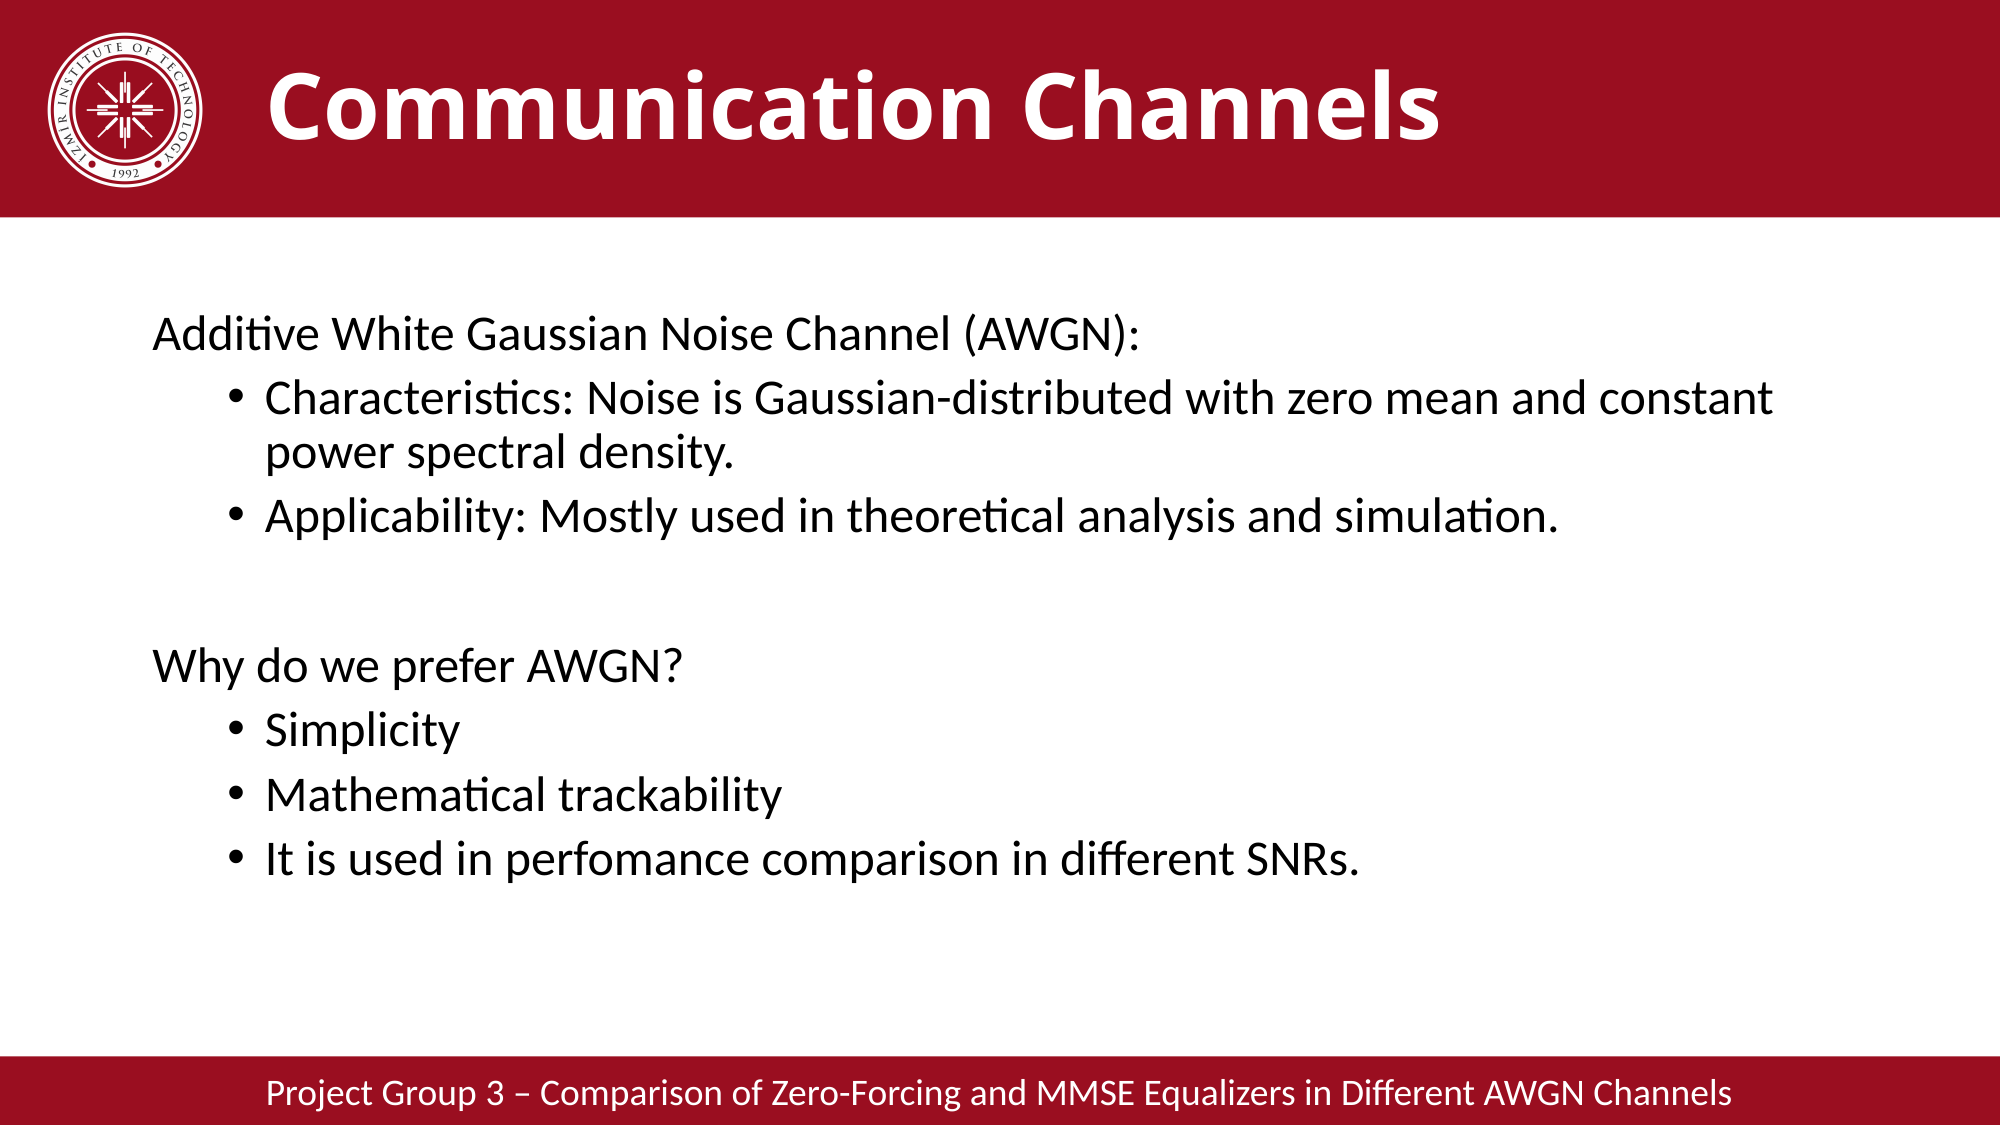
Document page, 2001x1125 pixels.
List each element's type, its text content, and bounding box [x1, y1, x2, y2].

list Additive White Gaussian Noise Channel (AWGN): Characteristics: Noise is Gaussian-distributed with zero mean and constant power spectral density. Applicability: Mostly used in theoretical analysis and simulation. Why do we prefer AWGN? Simplicity Mathematical trackability It is used in perfomance comparison in different SNRs. [137, 299, 1863, 1014]
picture [35, 20, 215, 200]
text_box [0, 0, 2000, 218]
title Communication Channels [250, 1, 2000, 219]
text_box Project Group 3 – Comparison of Zero-Forcing and MMSE Equalizers in Different AWGN Channels [0, 1055, 2000, 1125]
